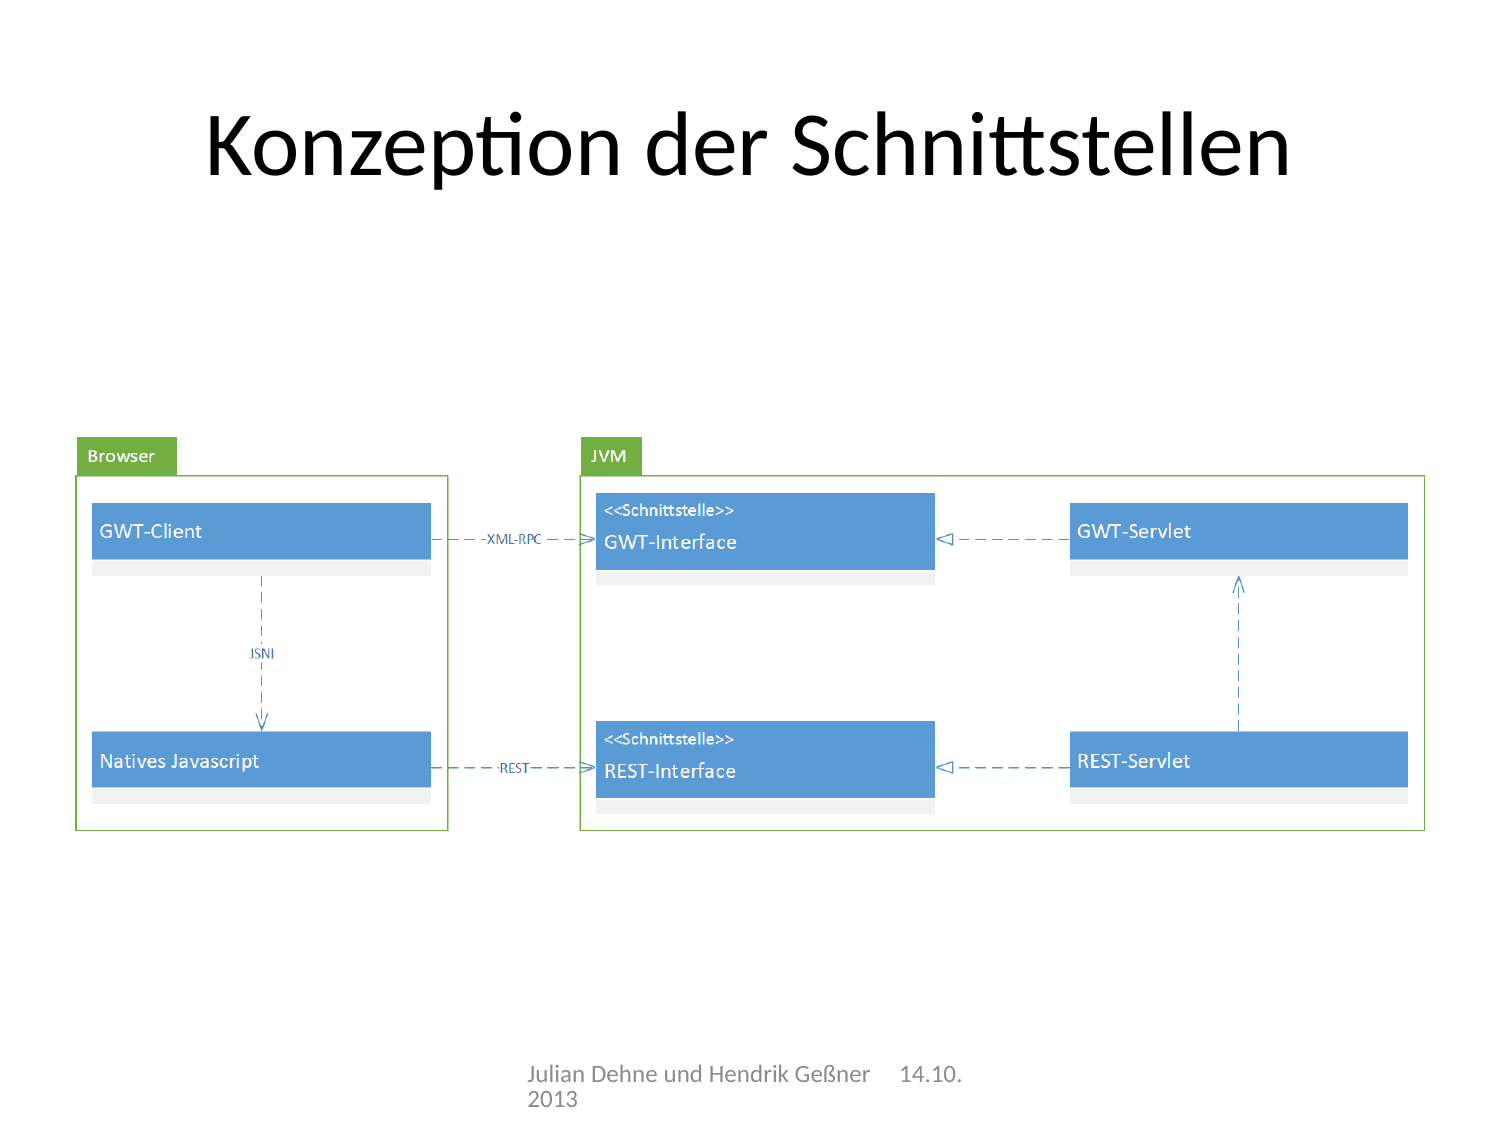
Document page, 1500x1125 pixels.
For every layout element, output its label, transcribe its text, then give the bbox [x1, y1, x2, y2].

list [74, 436, 1426, 831]
footer Julian Dehne und Hendrik Geßner 14.10.2013 [512, 1042, 988, 1103]
title Konzeption der Schnittstellen [75, 45, 1425, 233]
